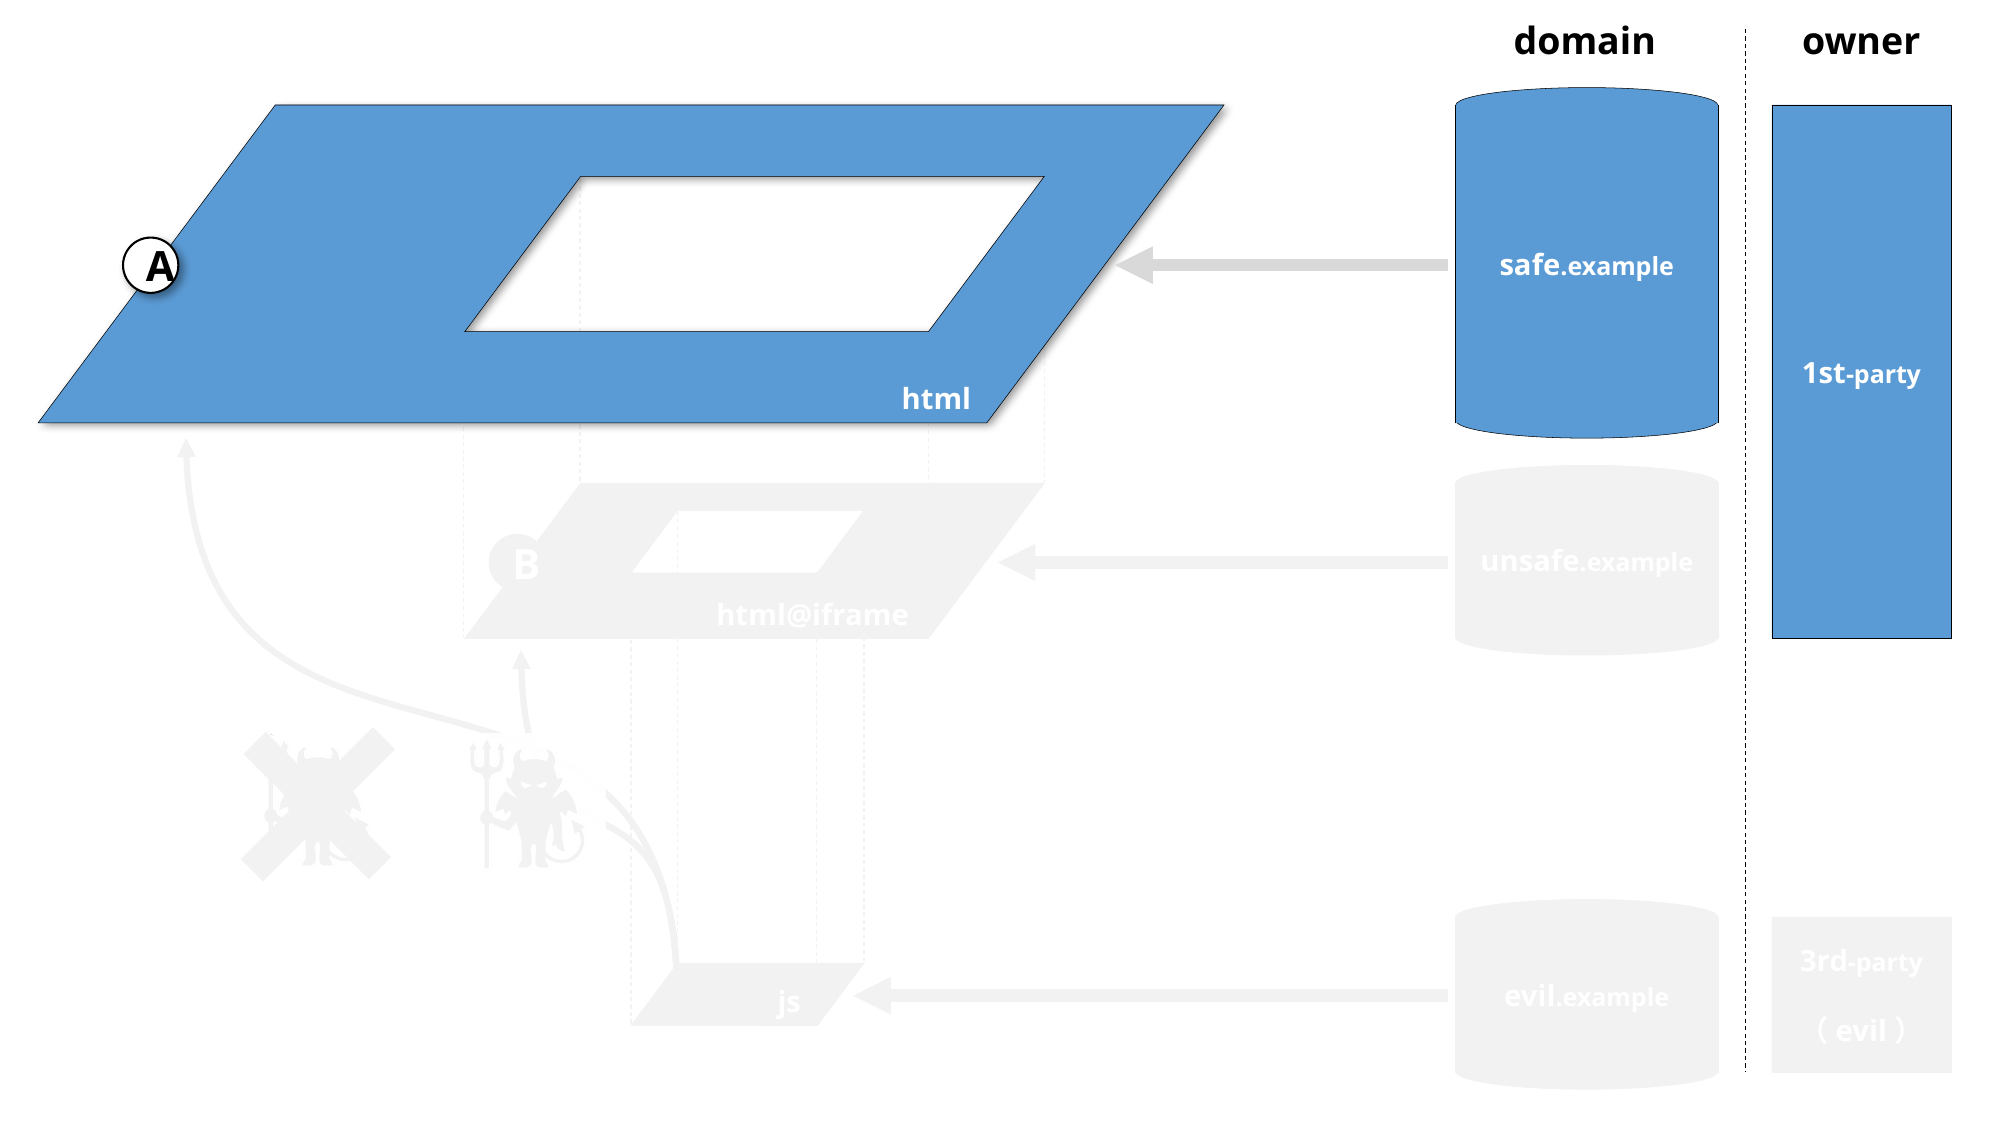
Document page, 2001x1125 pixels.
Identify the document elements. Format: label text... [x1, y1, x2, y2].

text_box html [886, 373, 987, 423]
text_box domain [1513, 9, 1657, 69]
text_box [1746, 87, 1952, 638]
text_box owner [1802, 9, 1921, 69]
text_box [1455, 87, 1745, 638]
text_box [36, 103, 1227, 424]
text_box A [121, 236, 180, 294]
